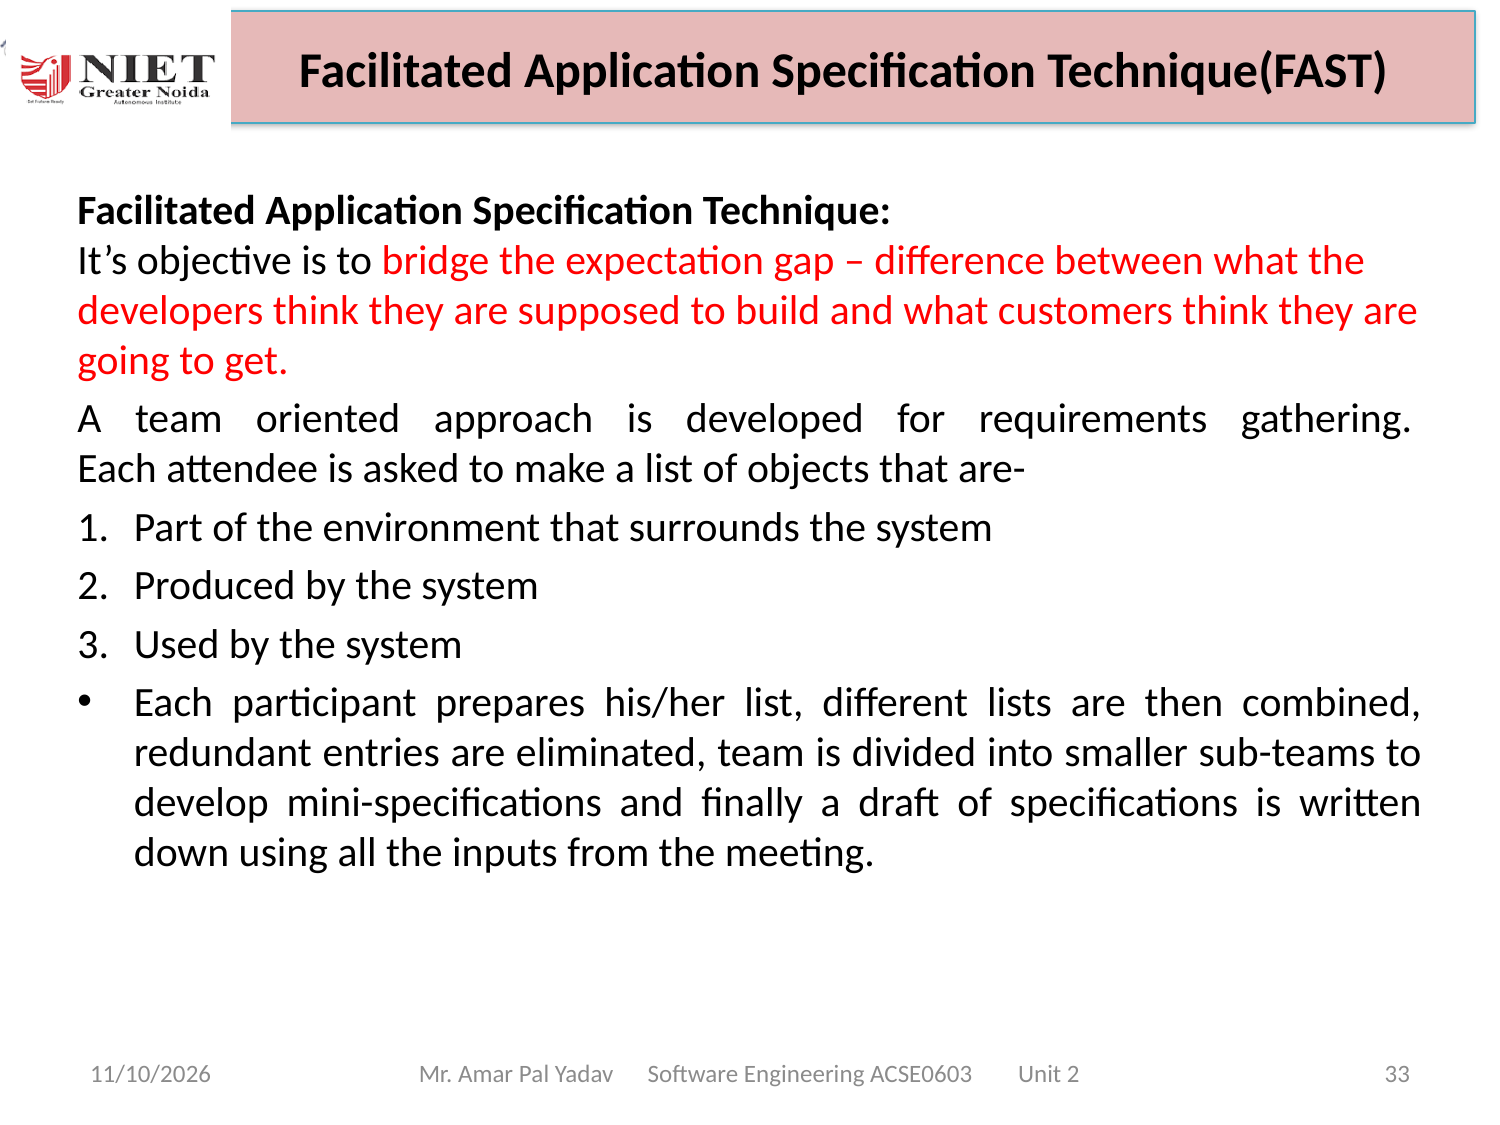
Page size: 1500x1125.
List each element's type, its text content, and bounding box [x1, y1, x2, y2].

text_box Facilitated Application Specification Technique(FAST) [235, 10, 1476, 124]
footer Mr. Amar Pal Yadav Software Engineering ACSE0603 Unit 2 [287, 1042, 1074, 1103]
slide_number 33 [1074, 1042, 1425, 1103]
picture [0, 5, 231, 153]
list Facilitated Application Specification Technique: It’s objective is to bridge the expectation gap – difference between what the developers think they are supposed to build and what customers think they are going to get. A team oriented approach is developed for requirements gathering. Each attendee is asked to make a list of objects that are- Part of the environment that surrounds the system Produced by the system Used by the system Each participant prepares his/her list, different lists are then combined, redundant entries are eliminated, team is divided into smaller sub-teams to develop mini-specifications and finally a draft of specifications is written down using all the inputs from the meeting. [62, 174, 1438, 988]
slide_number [75, 1042, 287, 1103]
